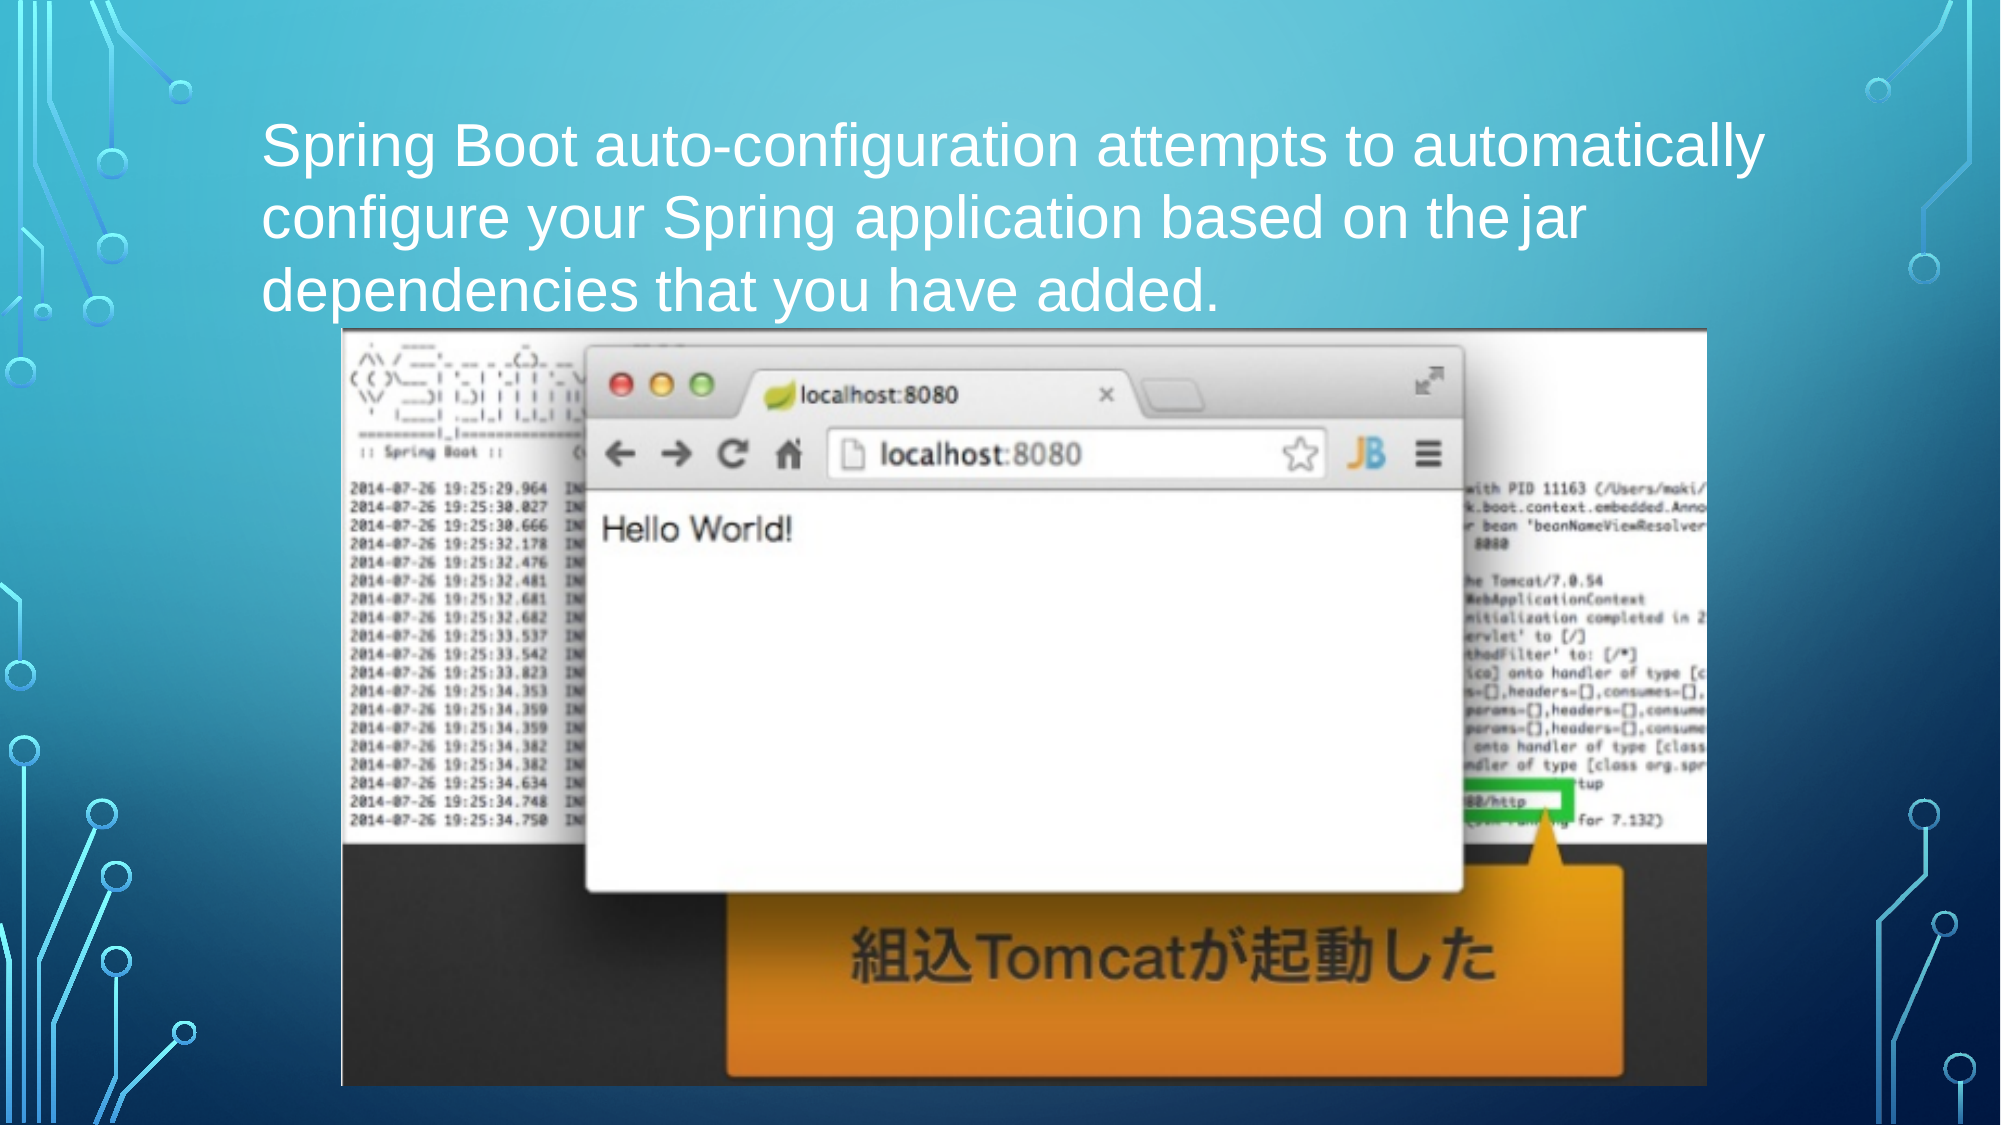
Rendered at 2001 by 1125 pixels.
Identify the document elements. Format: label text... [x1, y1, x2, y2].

text_box Spring Boot auto-configuration attempts to automatically configure your Spring application based on the jar dependencies that you have added. [261, 105, 1923, 759]
picture [340, 328, 1707, 1086]
